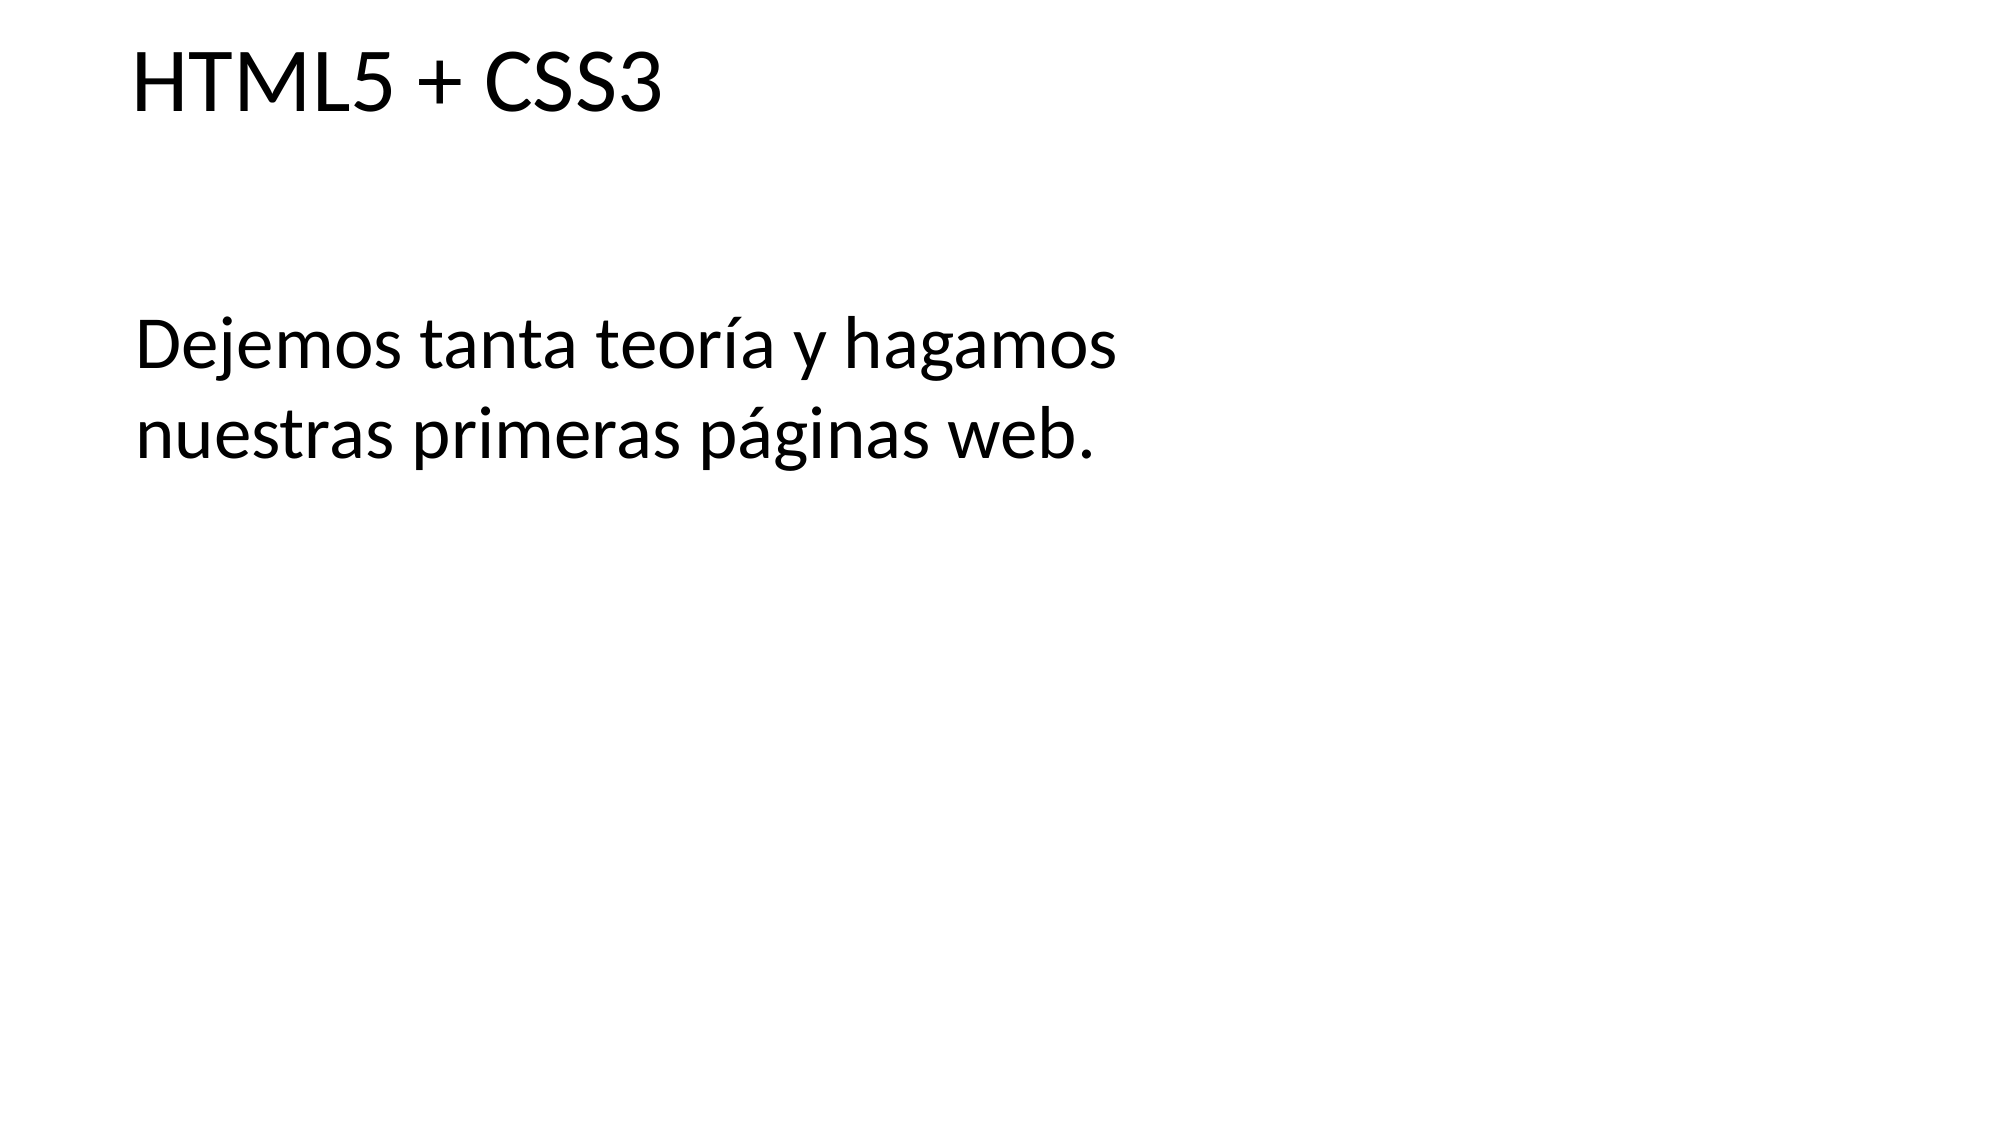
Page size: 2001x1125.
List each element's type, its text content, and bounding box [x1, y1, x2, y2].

text_box HTML5 + CSS3 [117, 12, 680, 137]
text_box Dejemos tanta teoría y hagamos nuestras primeras páginas web. [120, 285, 1151, 481]
